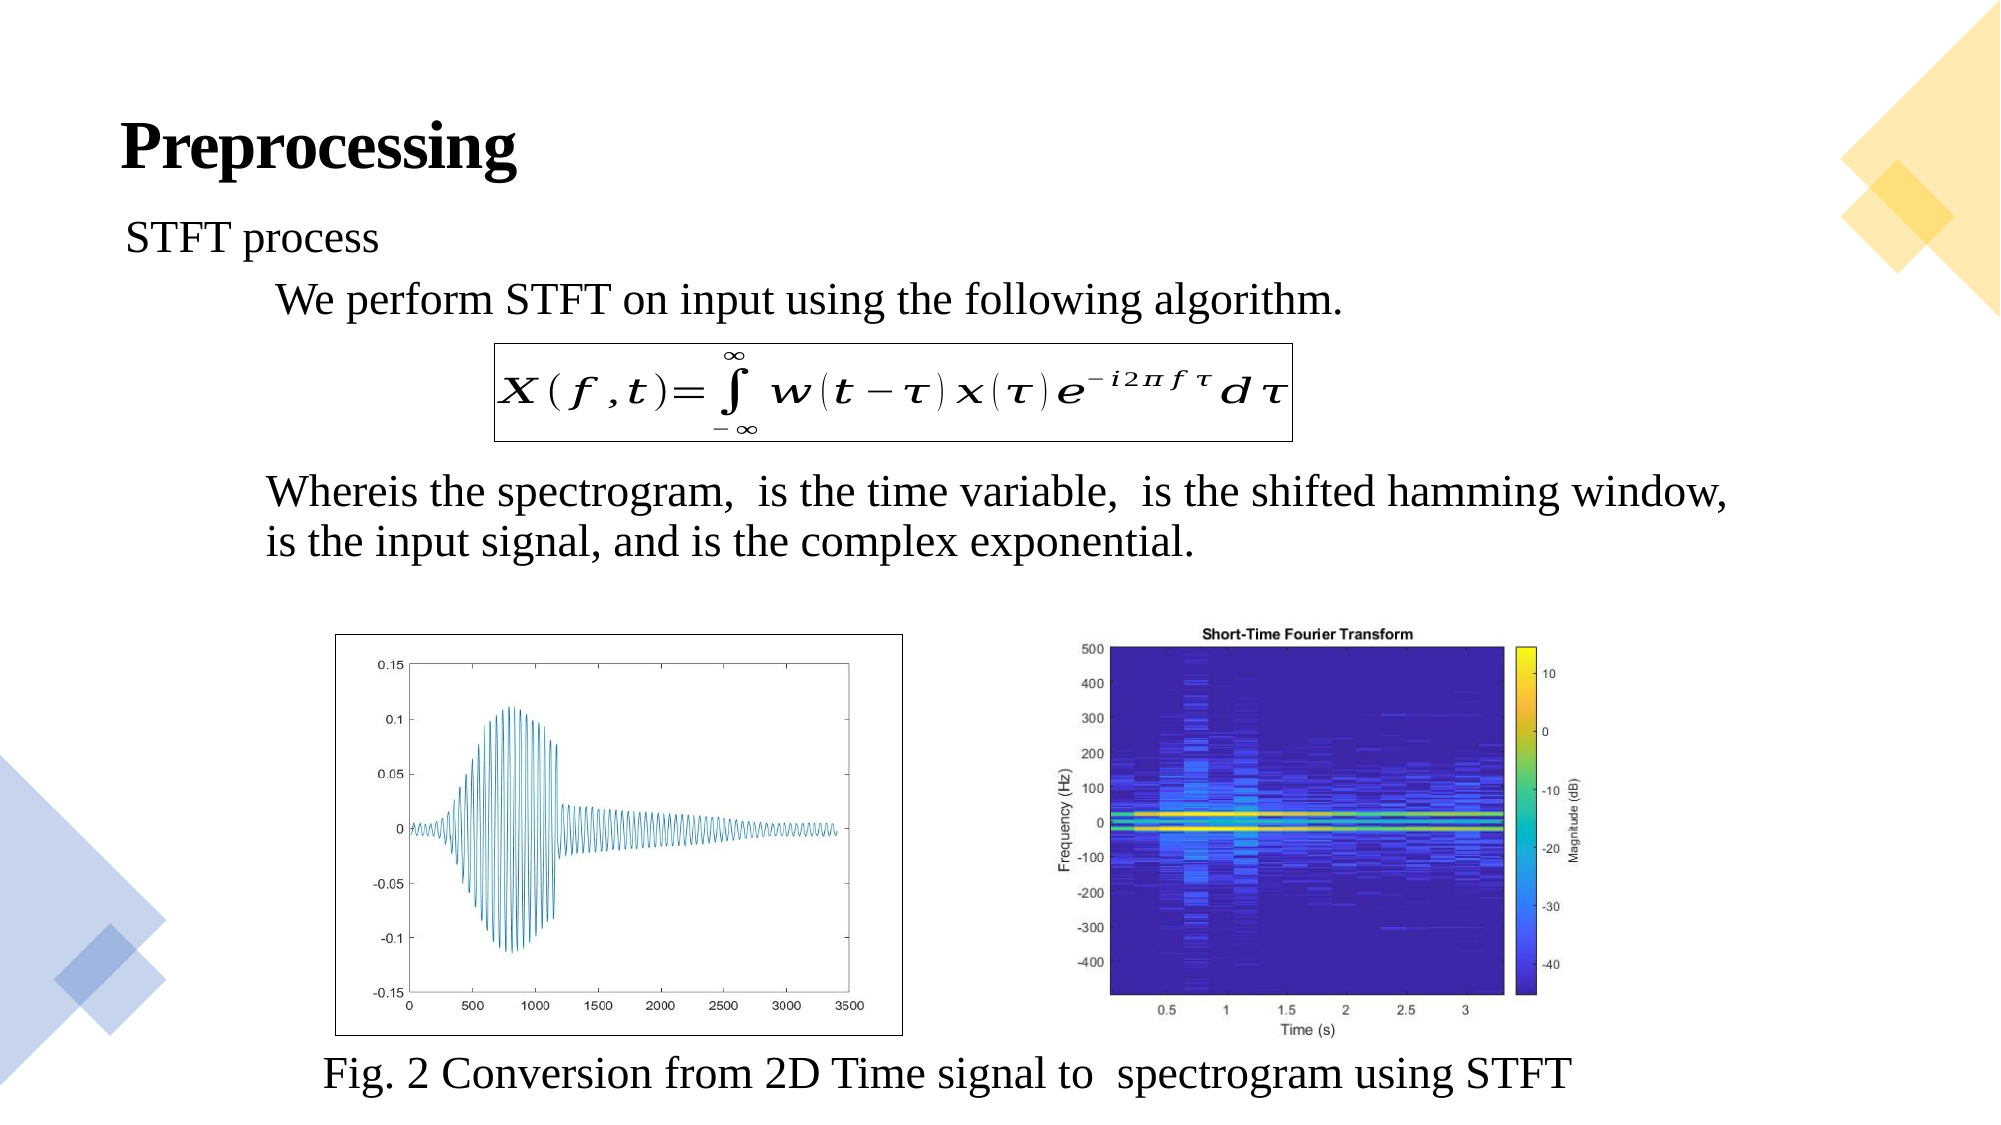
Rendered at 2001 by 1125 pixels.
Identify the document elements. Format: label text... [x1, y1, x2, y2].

text_box STFT process We perform STFT on input using the following algorithm. [110, 205, 1488, 336]
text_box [1840, 0, 2000, 318]
text_box [0, 0, 2000, 1125]
picture [1044, 615, 1612, 1042]
picture [335, 634, 903, 1036]
text_box Fig. 2 Conversion from 2D Time signal to spectrogram using STFT [307, 1041, 1841, 1125]
text_box Preprocessing [105, 52, 1840, 240]
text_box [0, 754, 167, 1086]
